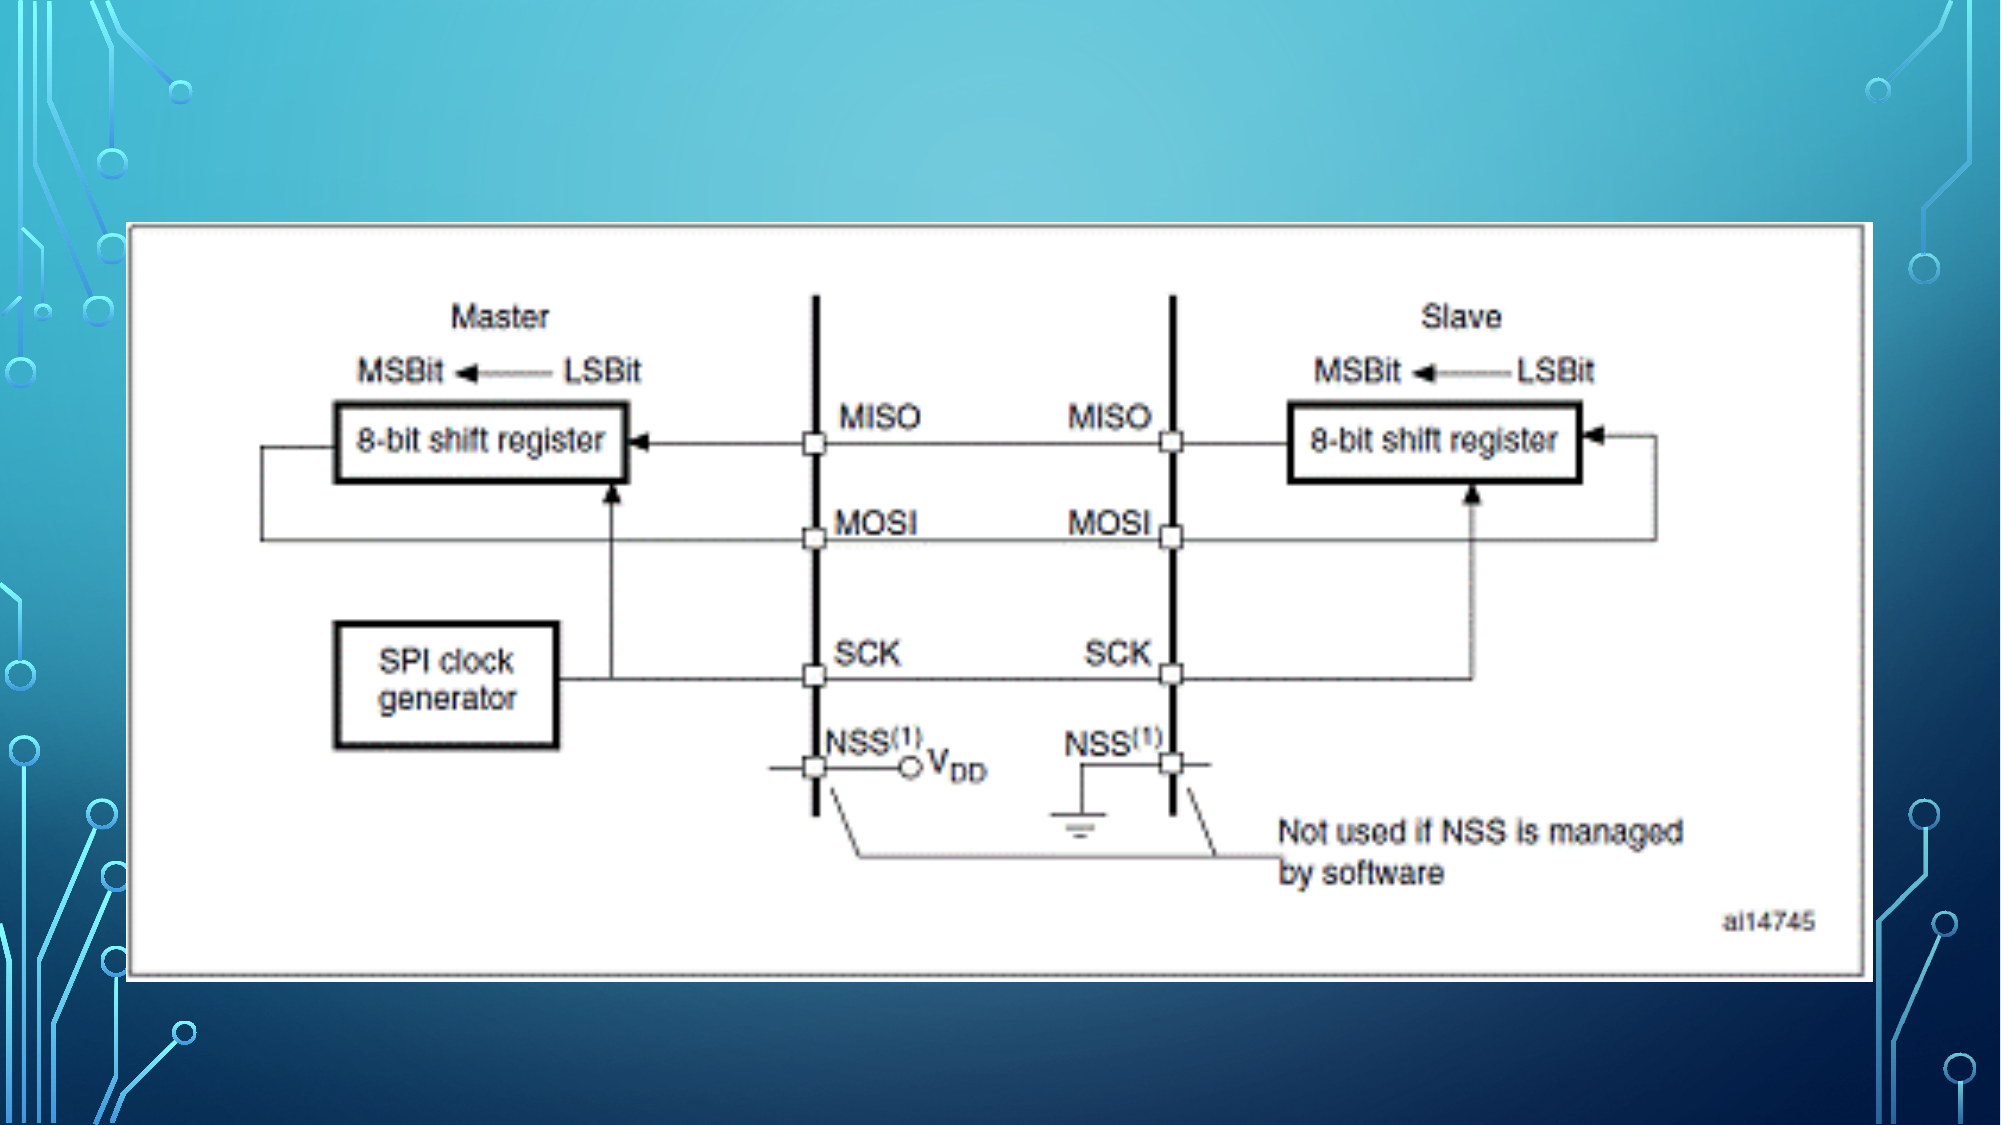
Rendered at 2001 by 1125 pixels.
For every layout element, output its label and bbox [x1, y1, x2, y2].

list [126, 222, 1874, 983]
